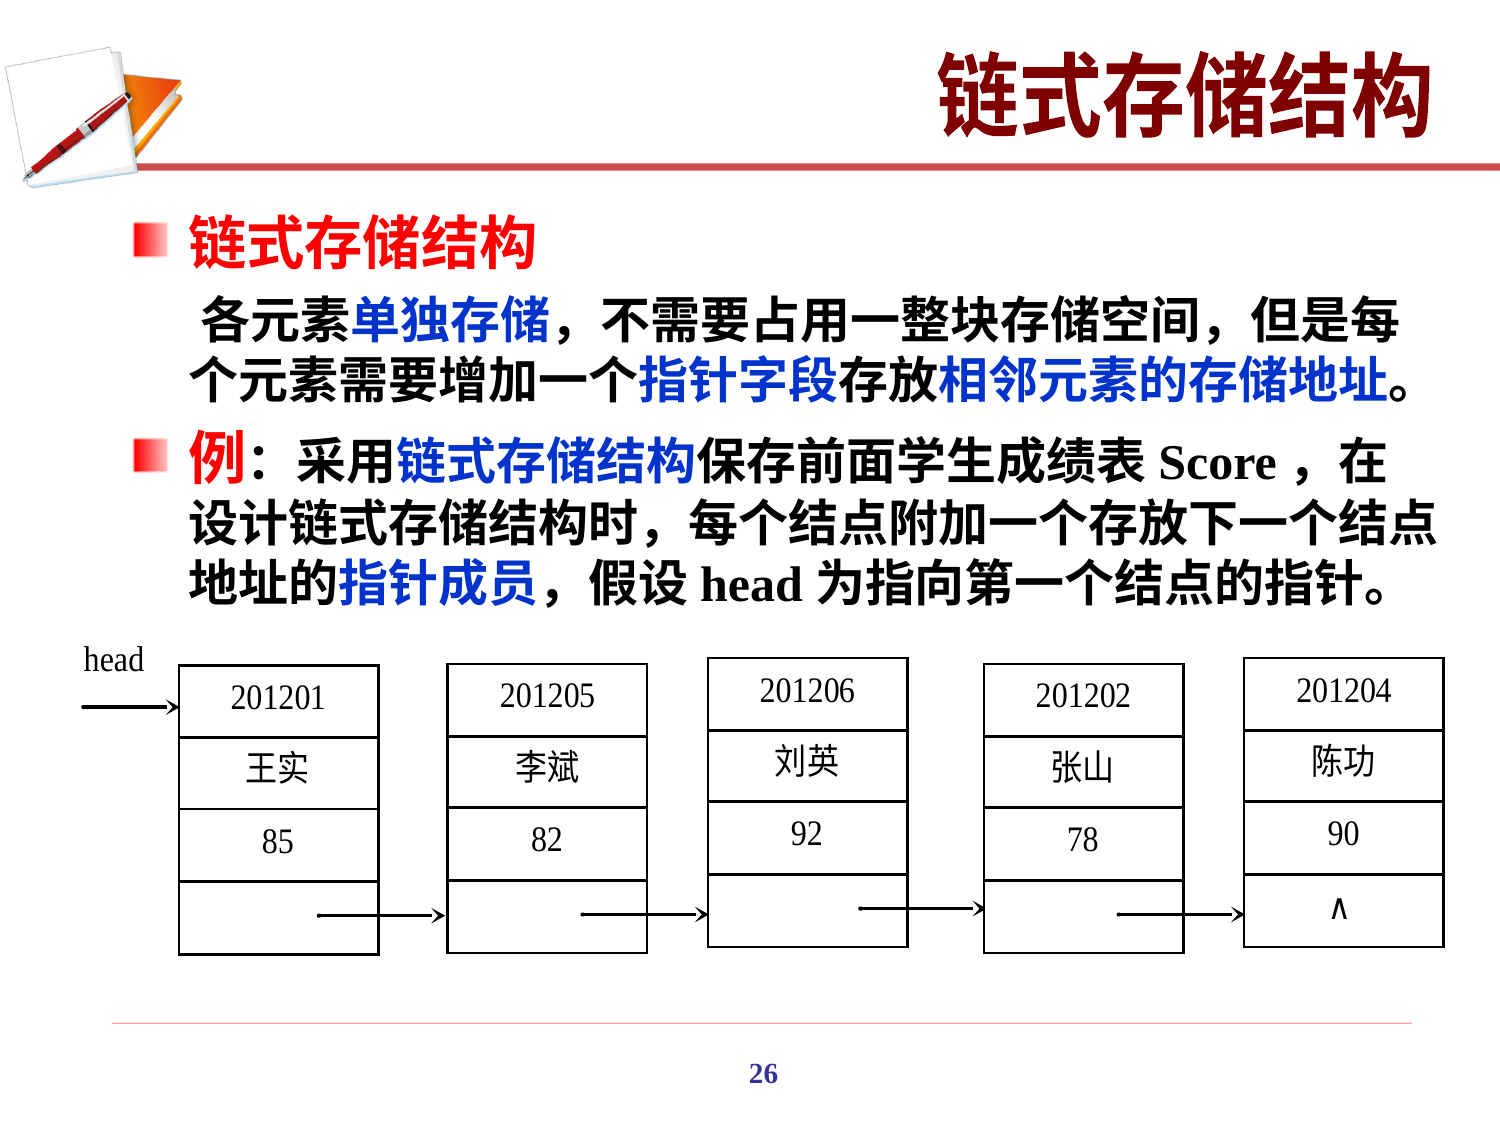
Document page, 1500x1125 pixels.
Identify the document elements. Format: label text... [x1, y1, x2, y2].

text_box 链式存储结构 各元素单独存储，不需要占用一整块存储空间，但是每个元素需要增加一个指针字段存放相邻元素的存储地址。 例：采用链式存储结构保存前面学生成绩表Score，在设计链式存储结构时，每个结点附加一个存放下一个结点地址的指针成员，假设head为指向第一个结点的指针。 [117, 199, 1453, 619]
picture [131, 220, 173, 262]
picture [131, 436, 173, 477]
picture [1, 42, 187, 191]
picture [80, 630, 1447, 959]
